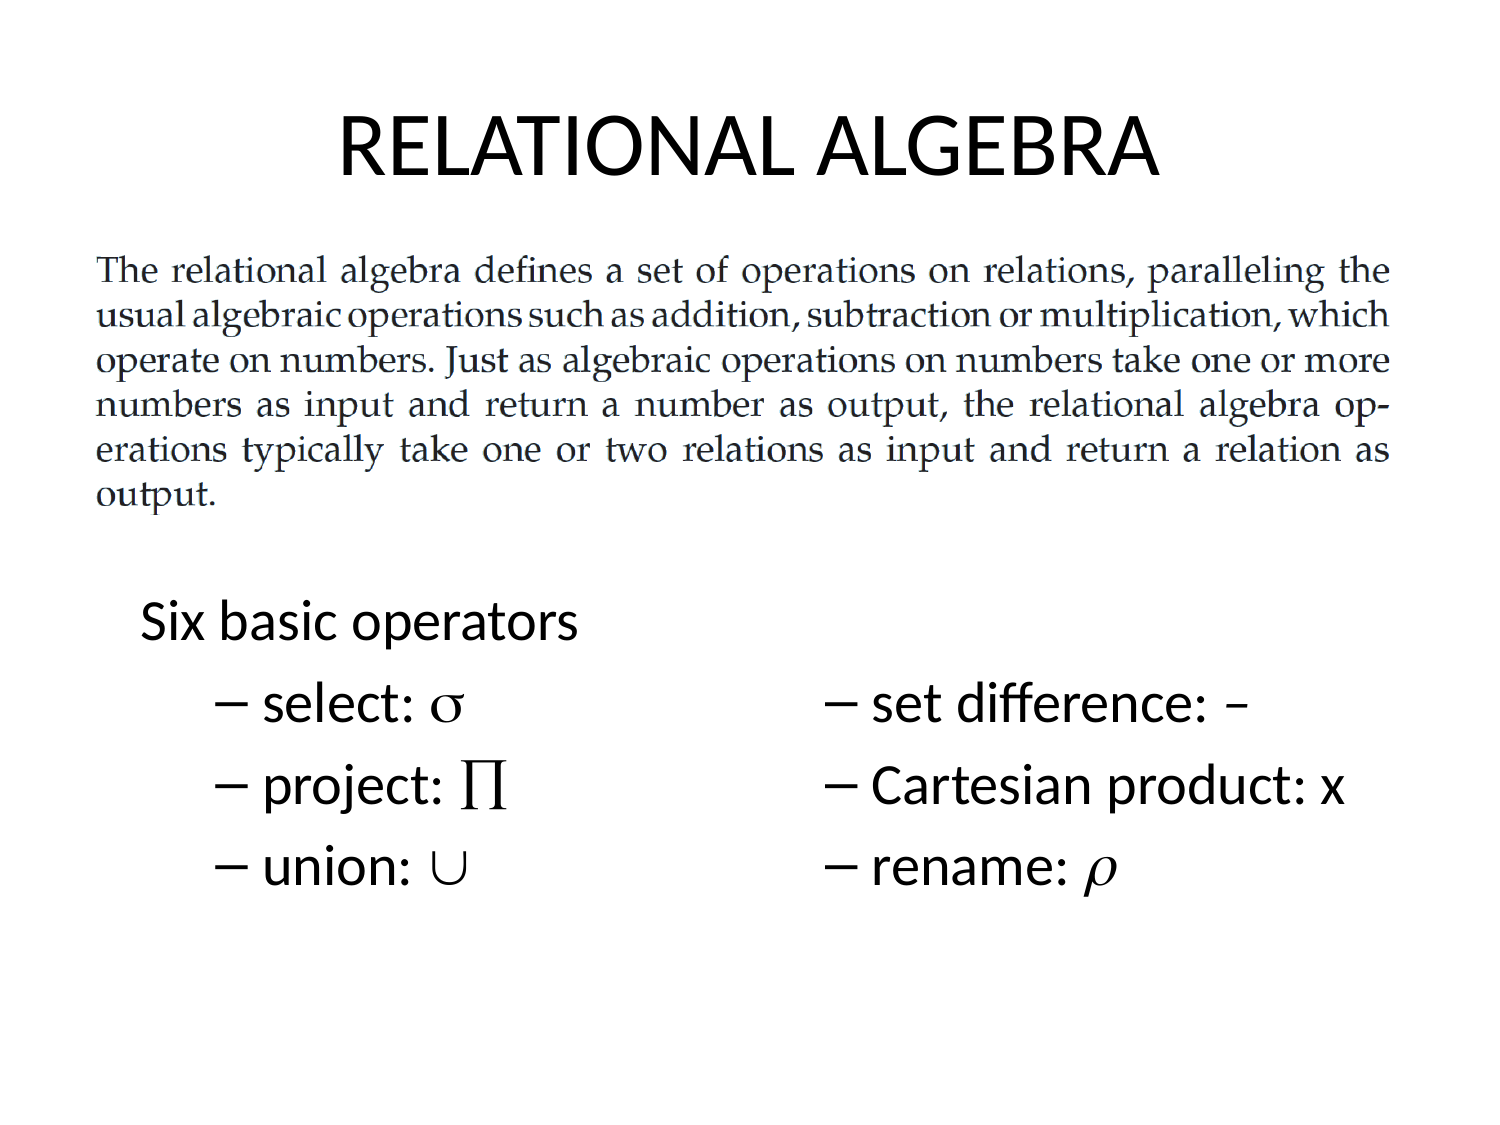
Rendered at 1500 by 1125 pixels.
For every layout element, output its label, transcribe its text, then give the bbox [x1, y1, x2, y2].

title Relational Algebra [75, 45, 1425, 233]
picture [74, 249, 1426, 515]
list Six basic operators select:  project:  union:  set difference: – Cartesian product: x rename:  [125, 575, 1375, 888]
